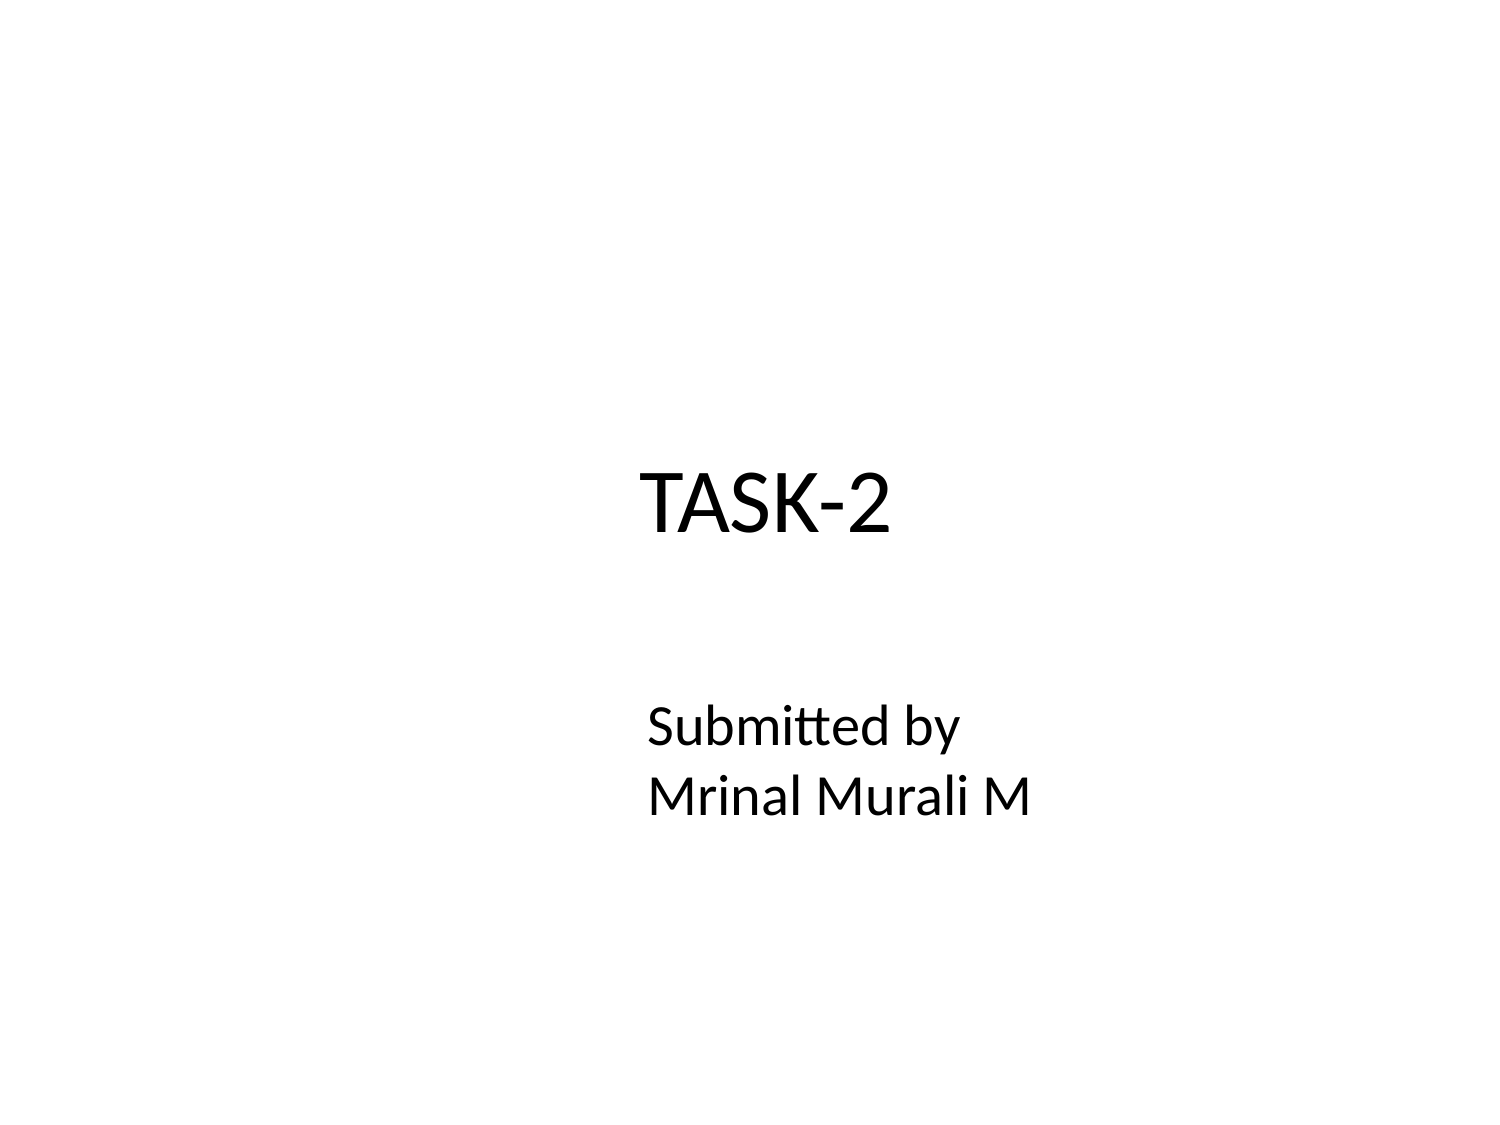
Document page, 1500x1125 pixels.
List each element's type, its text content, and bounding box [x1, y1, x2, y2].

title TASK-2 [128, 375, 1404, 617]
text_box Submitted by Mrinal Murali M [632, 679, 1383, 835]
